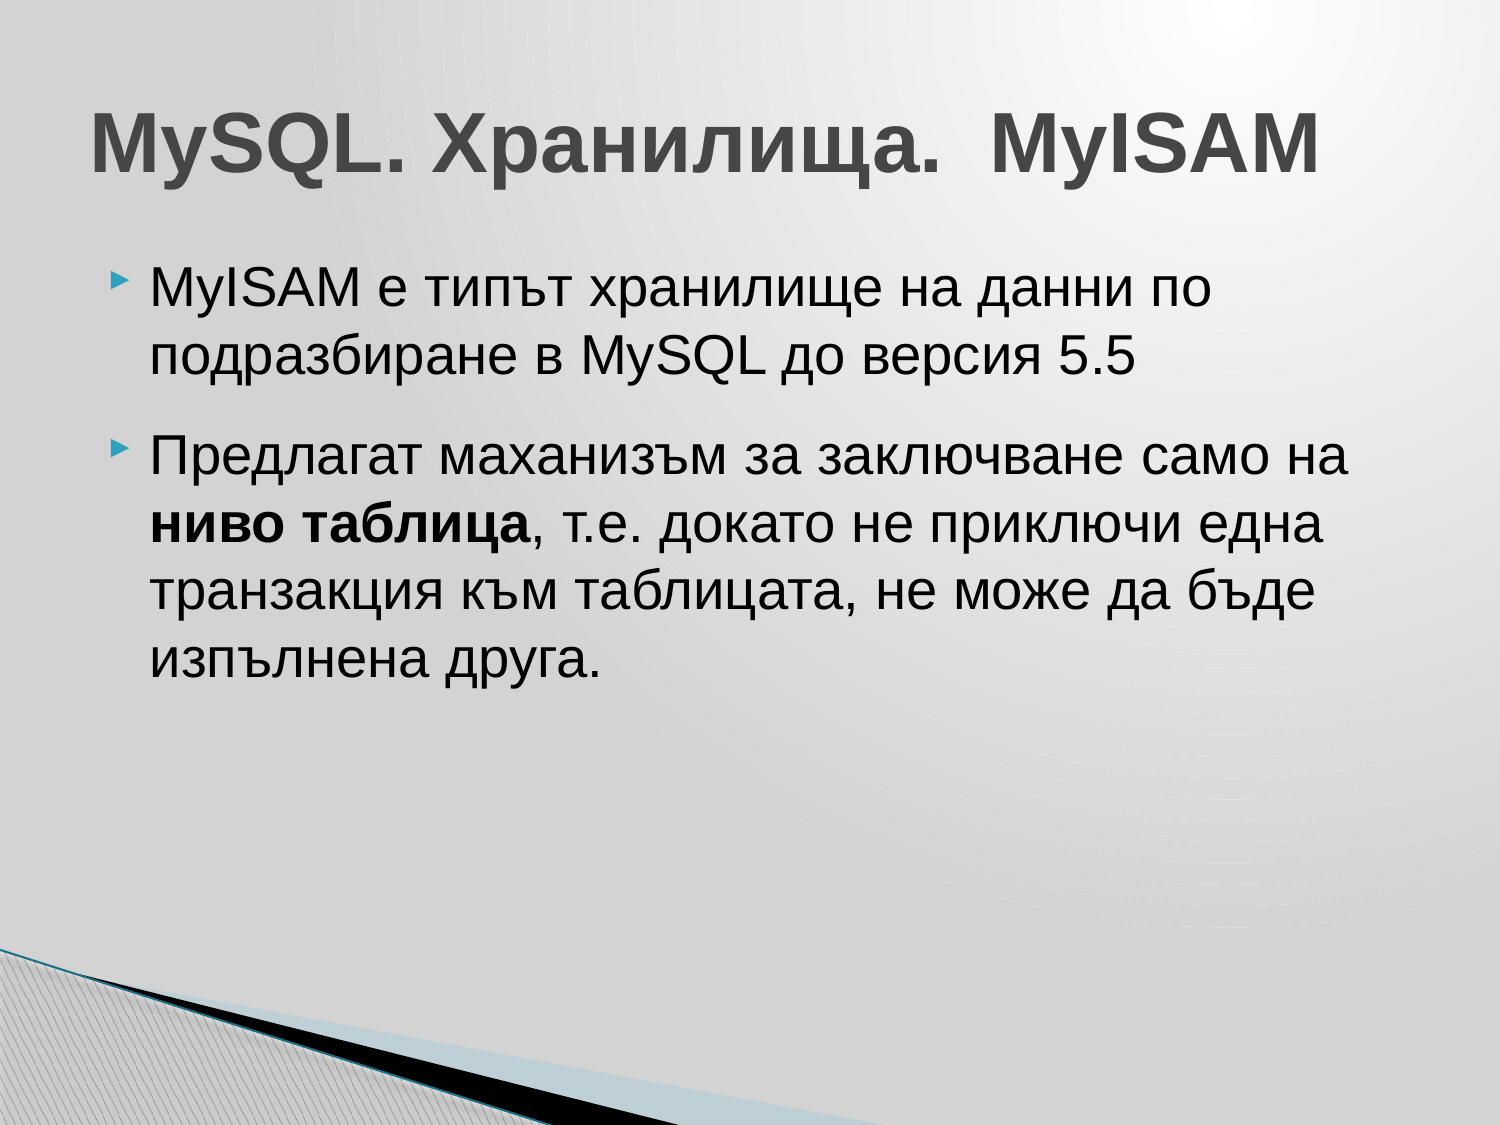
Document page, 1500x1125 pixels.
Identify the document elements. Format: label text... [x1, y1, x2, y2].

title MySQL. Хранилища. MyISAM [75, 45, 1425, 233]
list MyISAM е типът хранилище на данни по подразбиране в MySQL до версия 5.5 Предлагат маханизъм за заключване само на ниво таблица, т.е. докато не приключи една транзакция към таблицата, не може да бъде изпълнена друга. [75, 243, 1425, 929]
